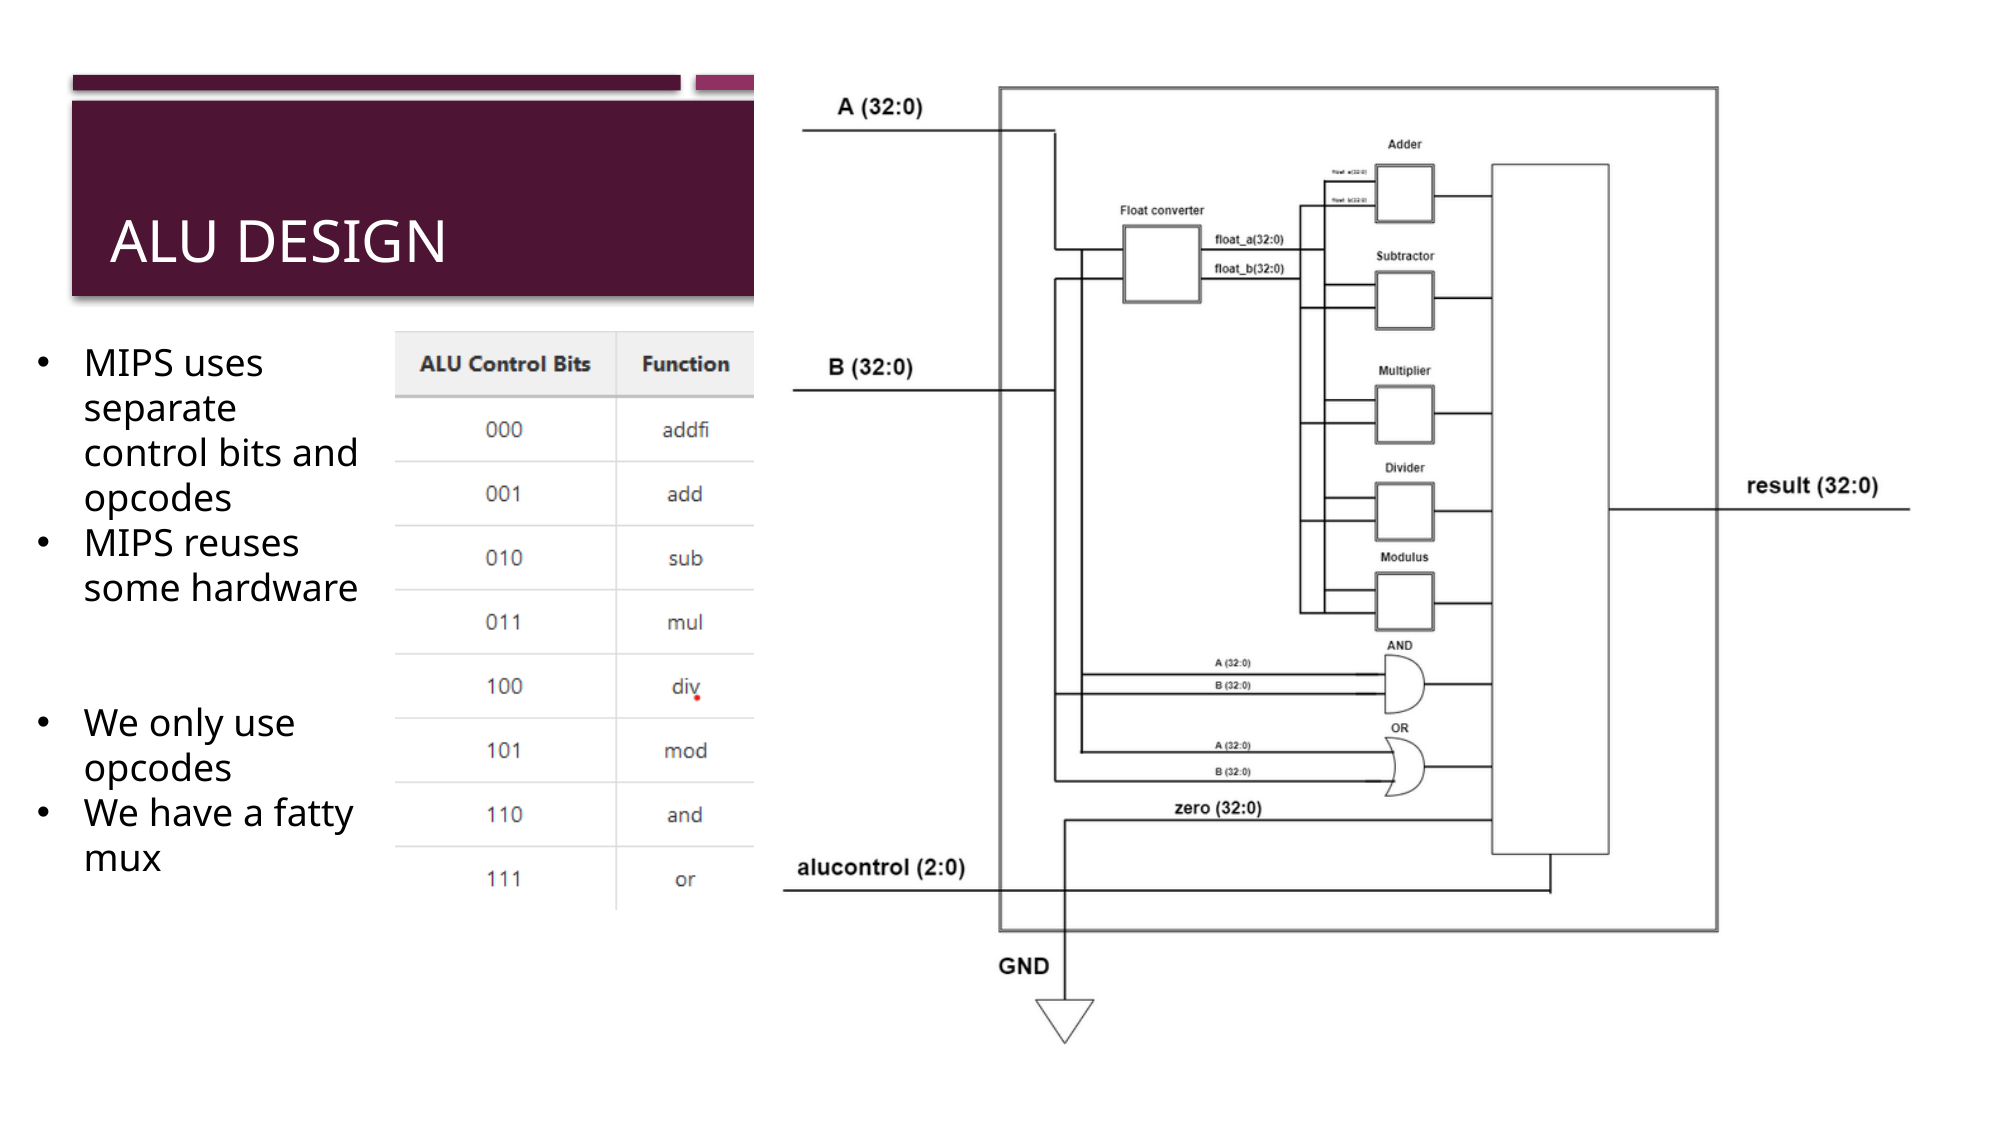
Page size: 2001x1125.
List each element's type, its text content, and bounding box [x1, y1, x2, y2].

text_box MIPS uses separate control bits and opcodes MIPS reuses some hardware We only use opcodes We have a fatty mux [22, 331, 382, 932]
picture [754, 70, 1939, 1055]
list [394, 331, 748, 911]
title ALU Design [95, 115, 748, 282]
